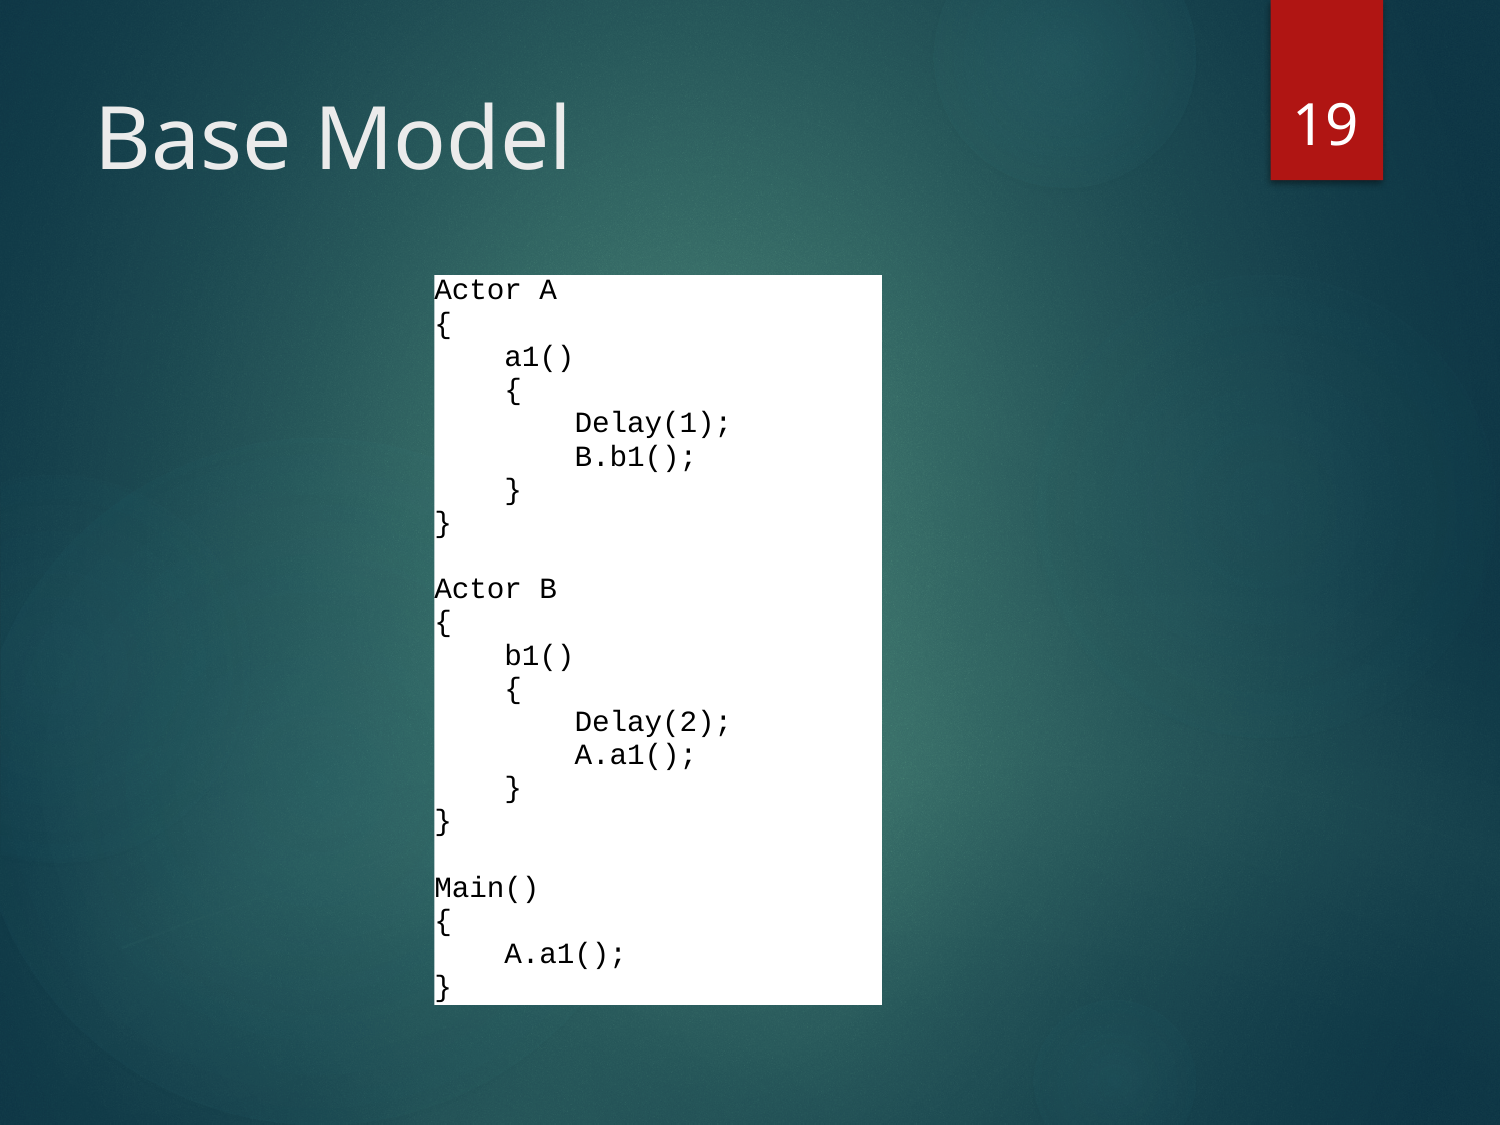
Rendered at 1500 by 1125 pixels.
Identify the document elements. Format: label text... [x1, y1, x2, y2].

slide_number 19 [1273, 48, 1378, 175]
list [434, 274, 883, 1065]
title Base Model [79, 74, 1237, 304]
